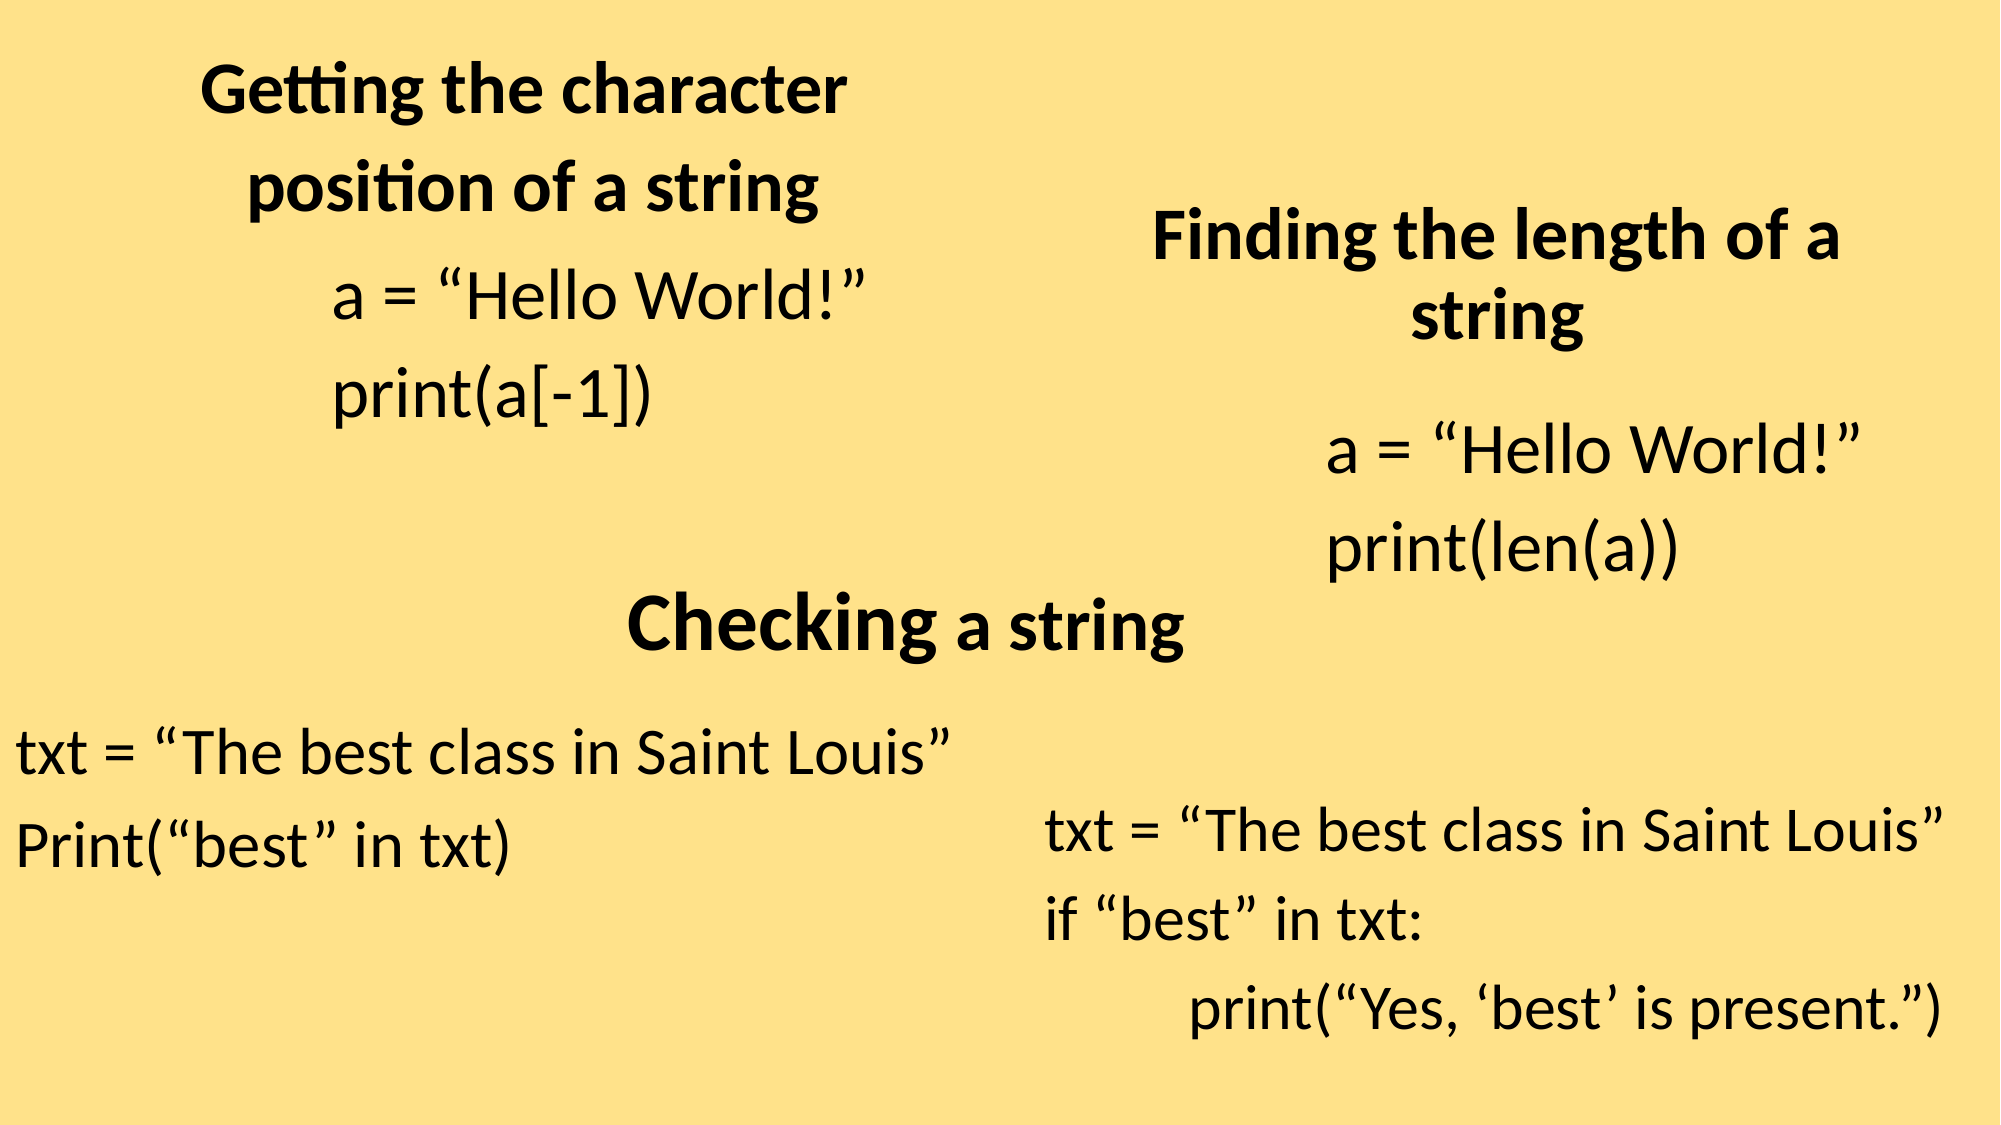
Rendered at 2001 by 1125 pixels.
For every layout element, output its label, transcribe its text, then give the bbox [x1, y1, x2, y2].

text_box txt = “The best class in Saint Louis” if “best” in txt: print(“Yes, ‘best’ is present.”) [1029, 788, 1966, 1088]
list a = “Hello World!” print(a[-1]) [316, 248, 1163, 443]
list Getting the character position of a string [48, 42, 1018, 236]
text_box a = “Hello World!” print(len(a)) [1310, 402, 2000, 597]
list txt = “The best class in Saint Louis” Print(“best” in txt) [0, 709, 1018, 957]
text_box Checking a string [481, 540, 1332, 677]
text_box Finding the length of a string [1043, 186, 1952, 363]
